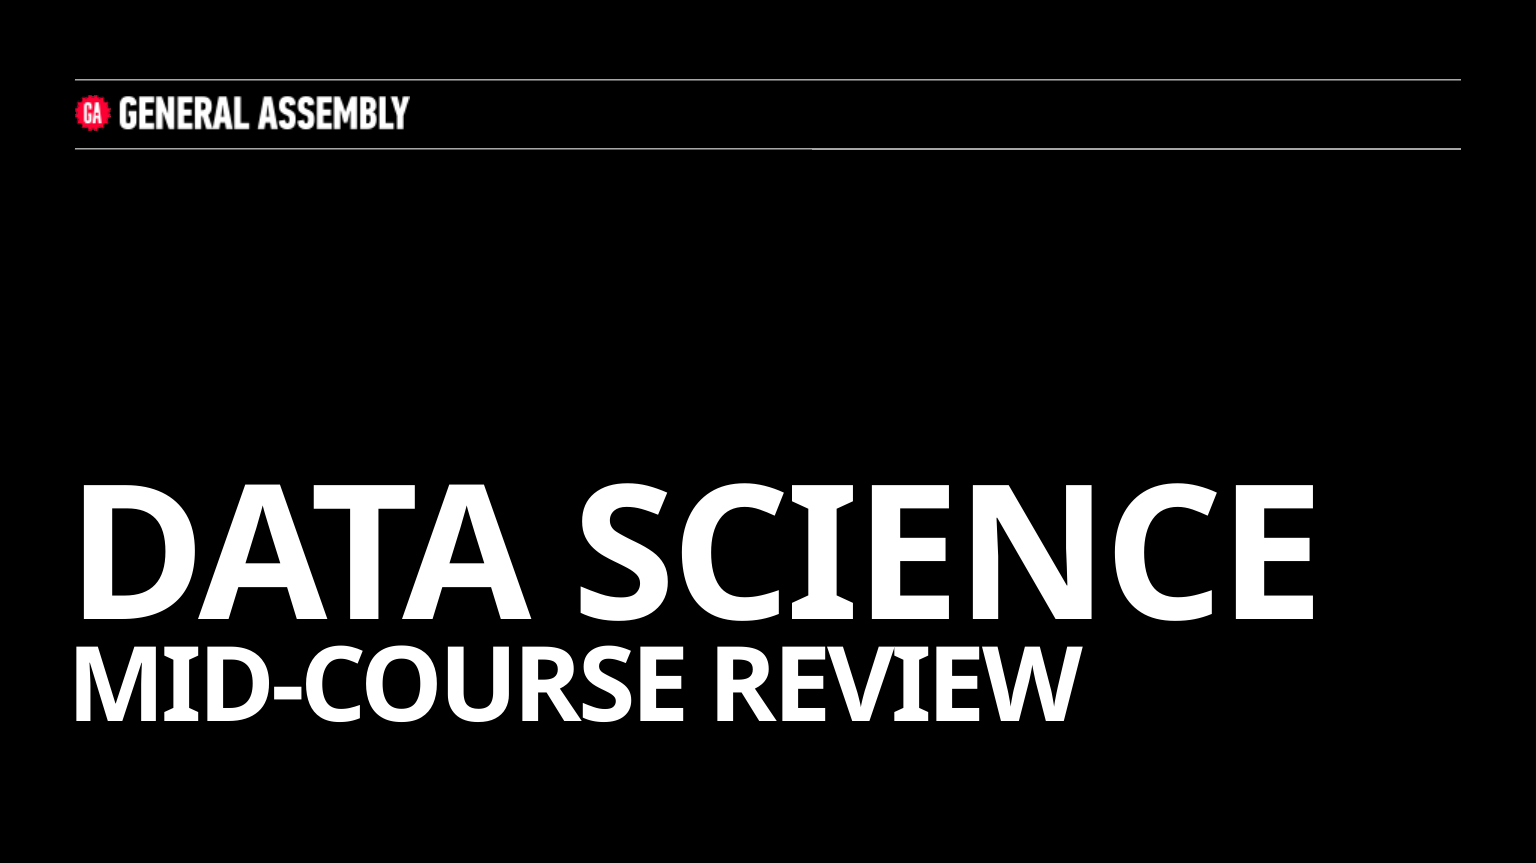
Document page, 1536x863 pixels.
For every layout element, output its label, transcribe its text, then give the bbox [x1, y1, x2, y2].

title DATA SCIENCE Mid-course Review [67, 493, 1458, 757]
picture [75, 95, 410, 131]
